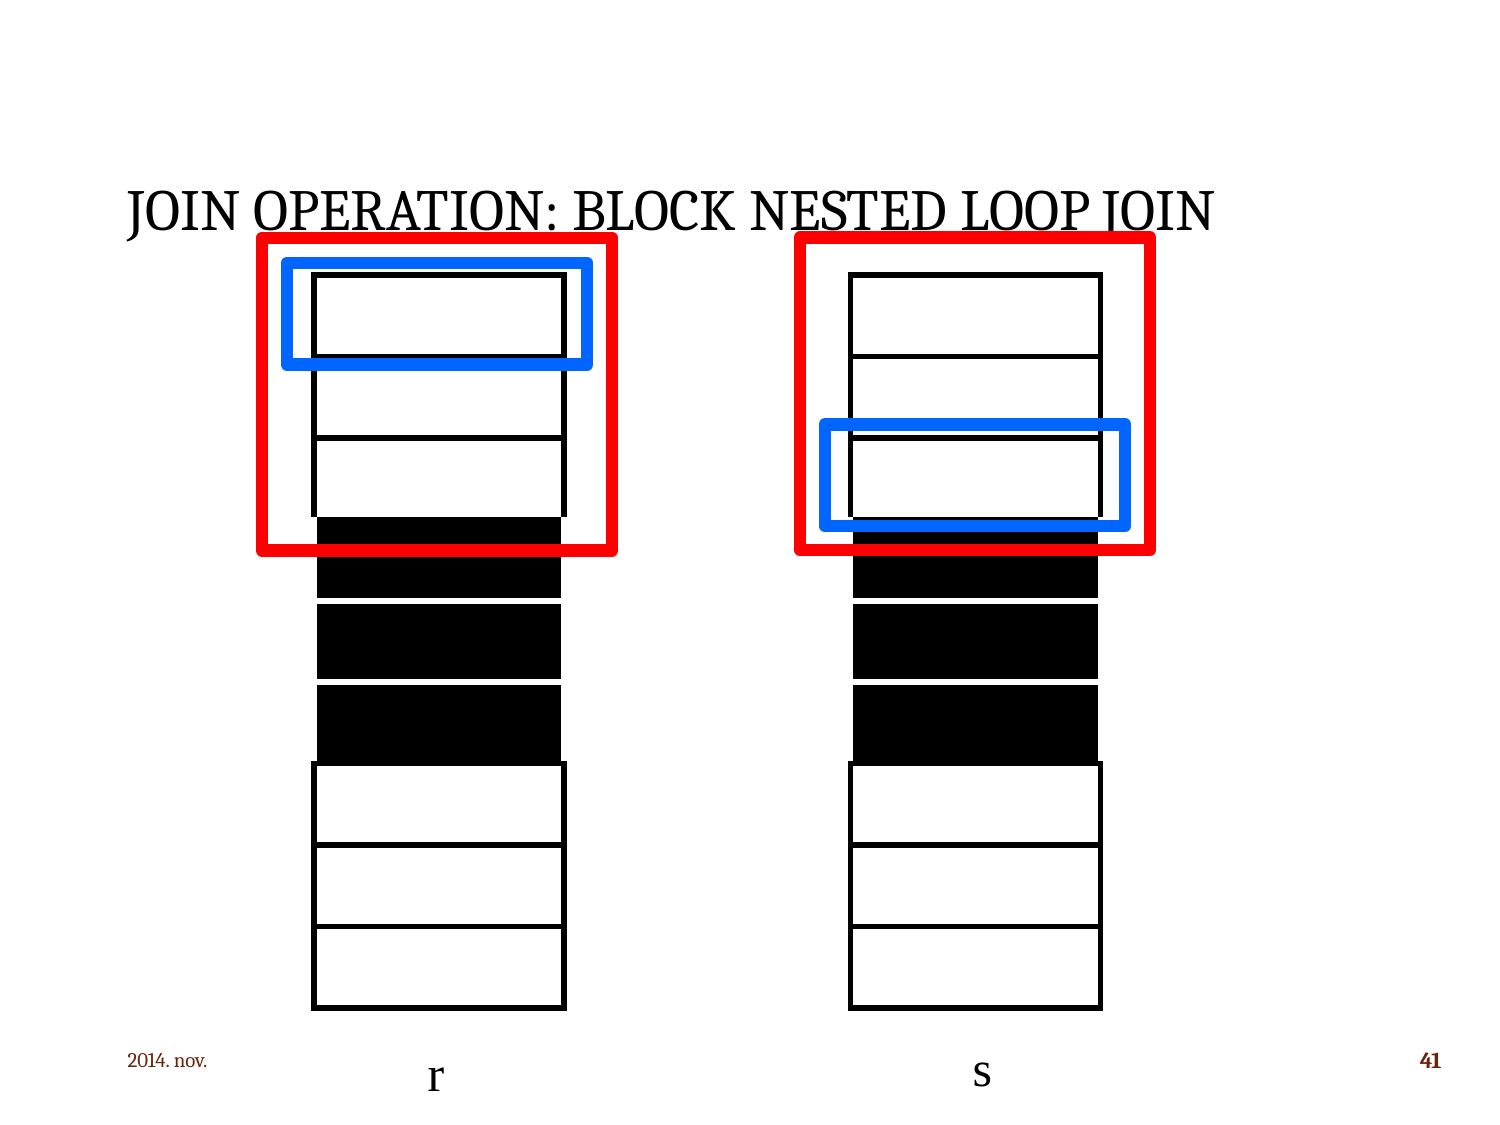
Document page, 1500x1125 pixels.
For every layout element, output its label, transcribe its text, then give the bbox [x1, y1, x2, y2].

table_cell [853, 604, 1098, 679]
table_cell [317, 929, 561, 1005]
text_box [799, 236, 1151, 551]
table_cell [853, 551, 1098, 598]
slide_number 41 [1391, 1028, 1471, 1089]
text_box [261, 237, 613, 551]
text_box [824, 423, 1126, 527]
table_cell [317, 766, 561, 842]
table_cell [853, 848, 1098, 924]
text_box s [957, 1029, 1008, 1104]
table_cell [853, 766, 1098, 842]
text_box [286, 262, 588, 366]
title Join operation: BLOCK Nested loop join [112, 79, 1388, 344]
table_cell [853, 685, 1098, 761]
table_cell [317, 604, 561, 679]
text_box r [412, 1033, 460, 1109]
table_cell [853, 929, 1098, 1005]
table_cell [317, 551, 561, 598]
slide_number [112, 1028, 516, 1089]
table_cell [317, 848, 561, 924]
table_cell [317, 685, 561, 761]
